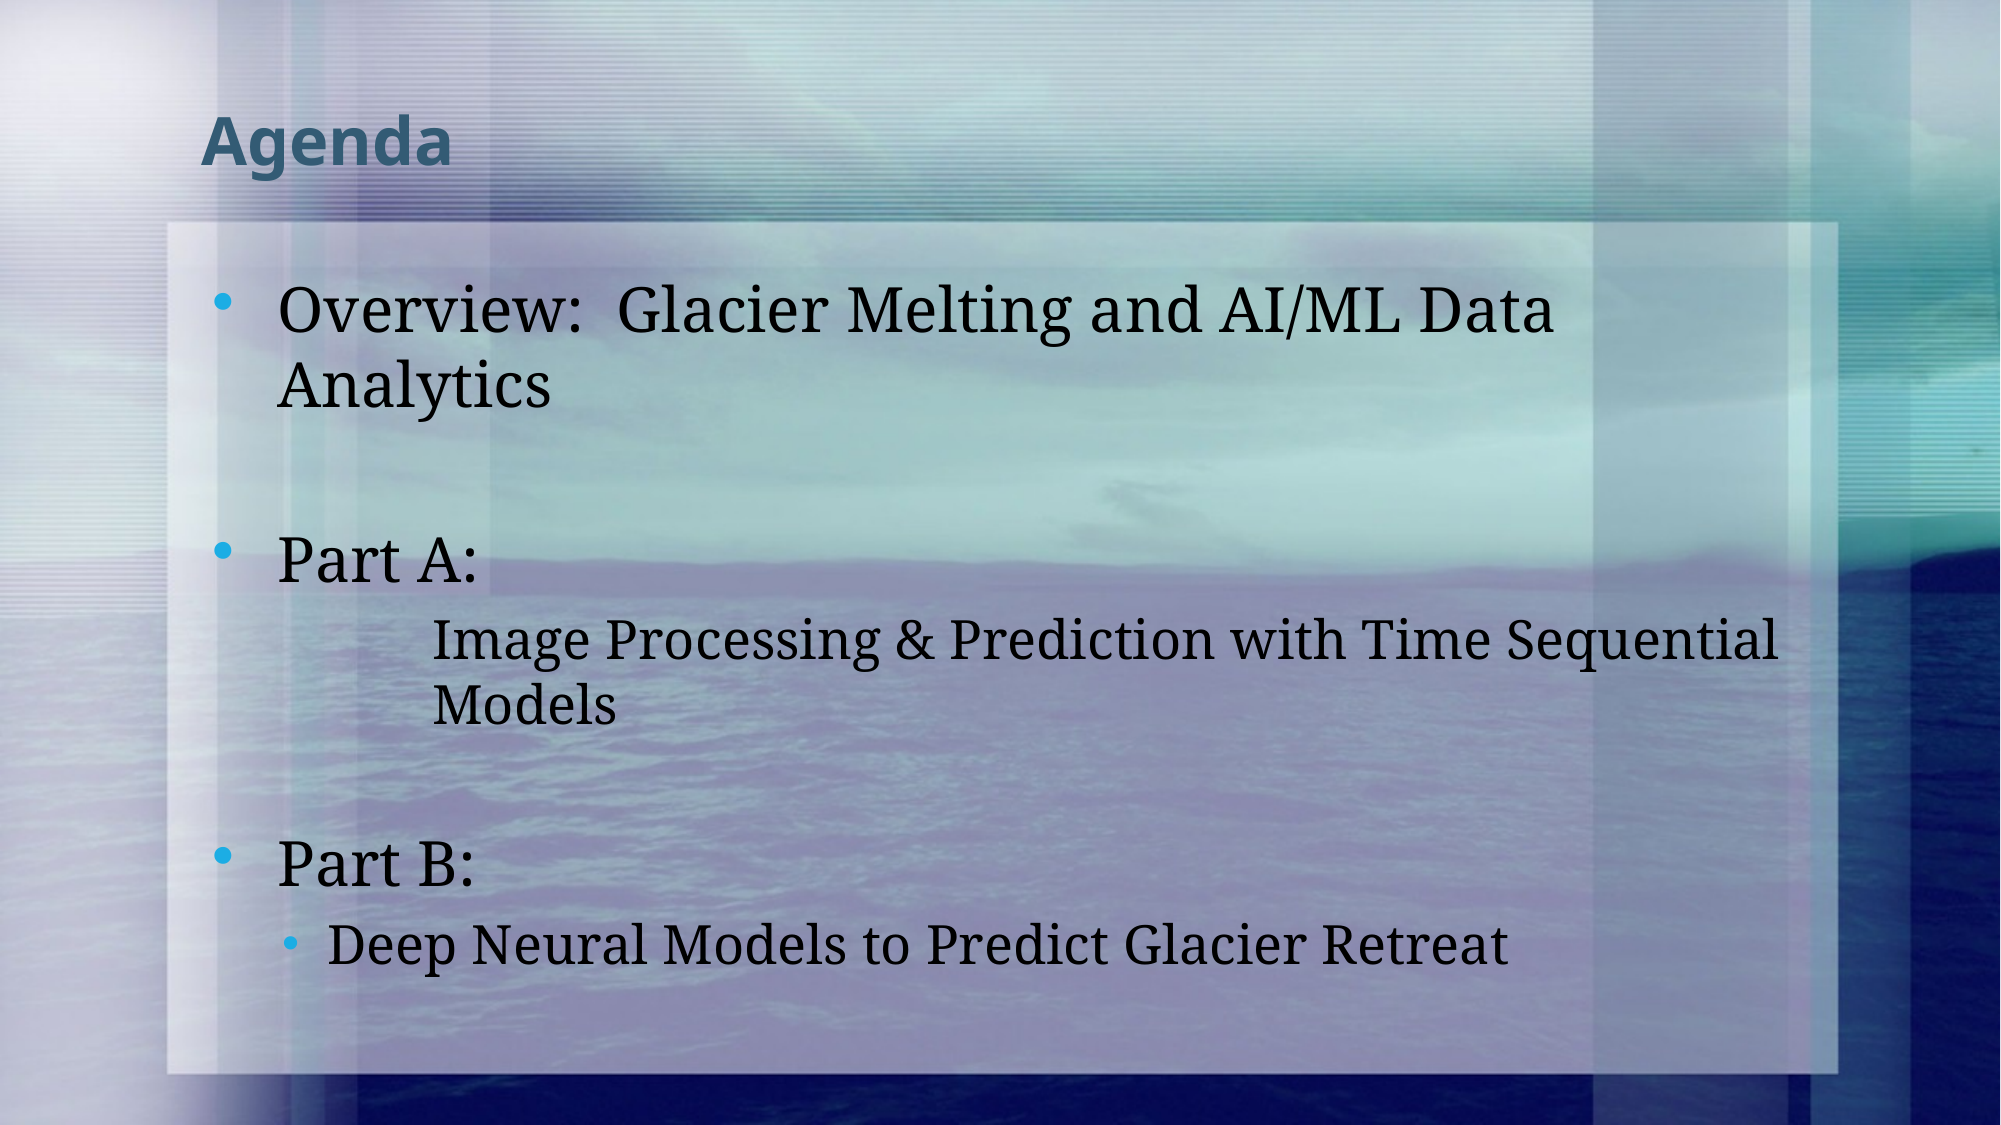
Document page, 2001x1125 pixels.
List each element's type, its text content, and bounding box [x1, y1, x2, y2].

title Agenda [193, 45, 1813, 233]
picture [0, 0, 2001, 1125]
list Overview: Glacier Melting and AI/ML Data Analytics Part A: Image Processing & Prediction with Time Sequential Models Part B: Deep Neural Models to Predict Glacier Retreat [193, 262, 1813, 1005]
